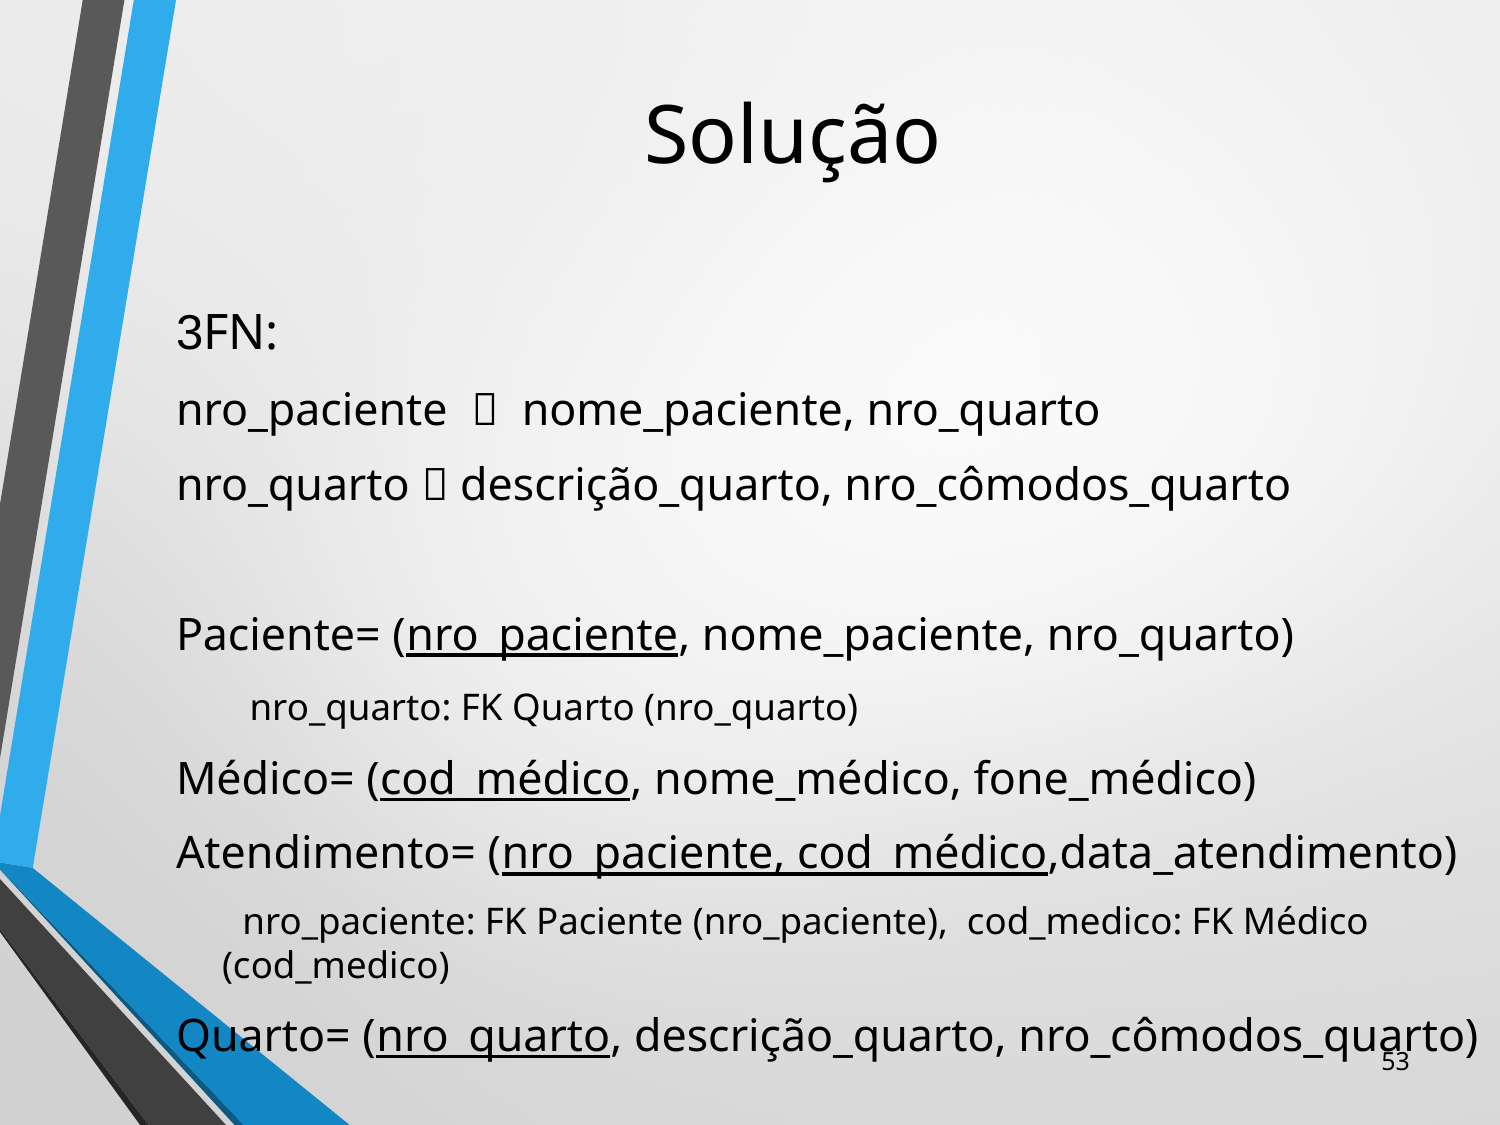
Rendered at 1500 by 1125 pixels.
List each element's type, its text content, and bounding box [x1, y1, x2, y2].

slide_number 53 [1074, 1025, 1425, 1100]
list 3FN: nro_paciente  nome_paciente, nro_quarto nro_quarto  descrição_quarto, nro_cômodos_quarto Paciente= (nro_paciente, nome_paciente, nro_quarto) nro_quarto: FK Quarto (nro_quarto) Médico= (cod_médico, nome_médico, fone_médico) Atendimento= (nro_paciente, cod_médico,data_atendimento) nro_paciente: FK Paciente (nro_paciente), cod_medico: FK Médico (cod_medico) Quarto= (nro_quarto, descrição_quarto, nro_cômodos_quarto) [161, 292, 1500, 1093]
title Solução [161, 75, 1425, 188]
